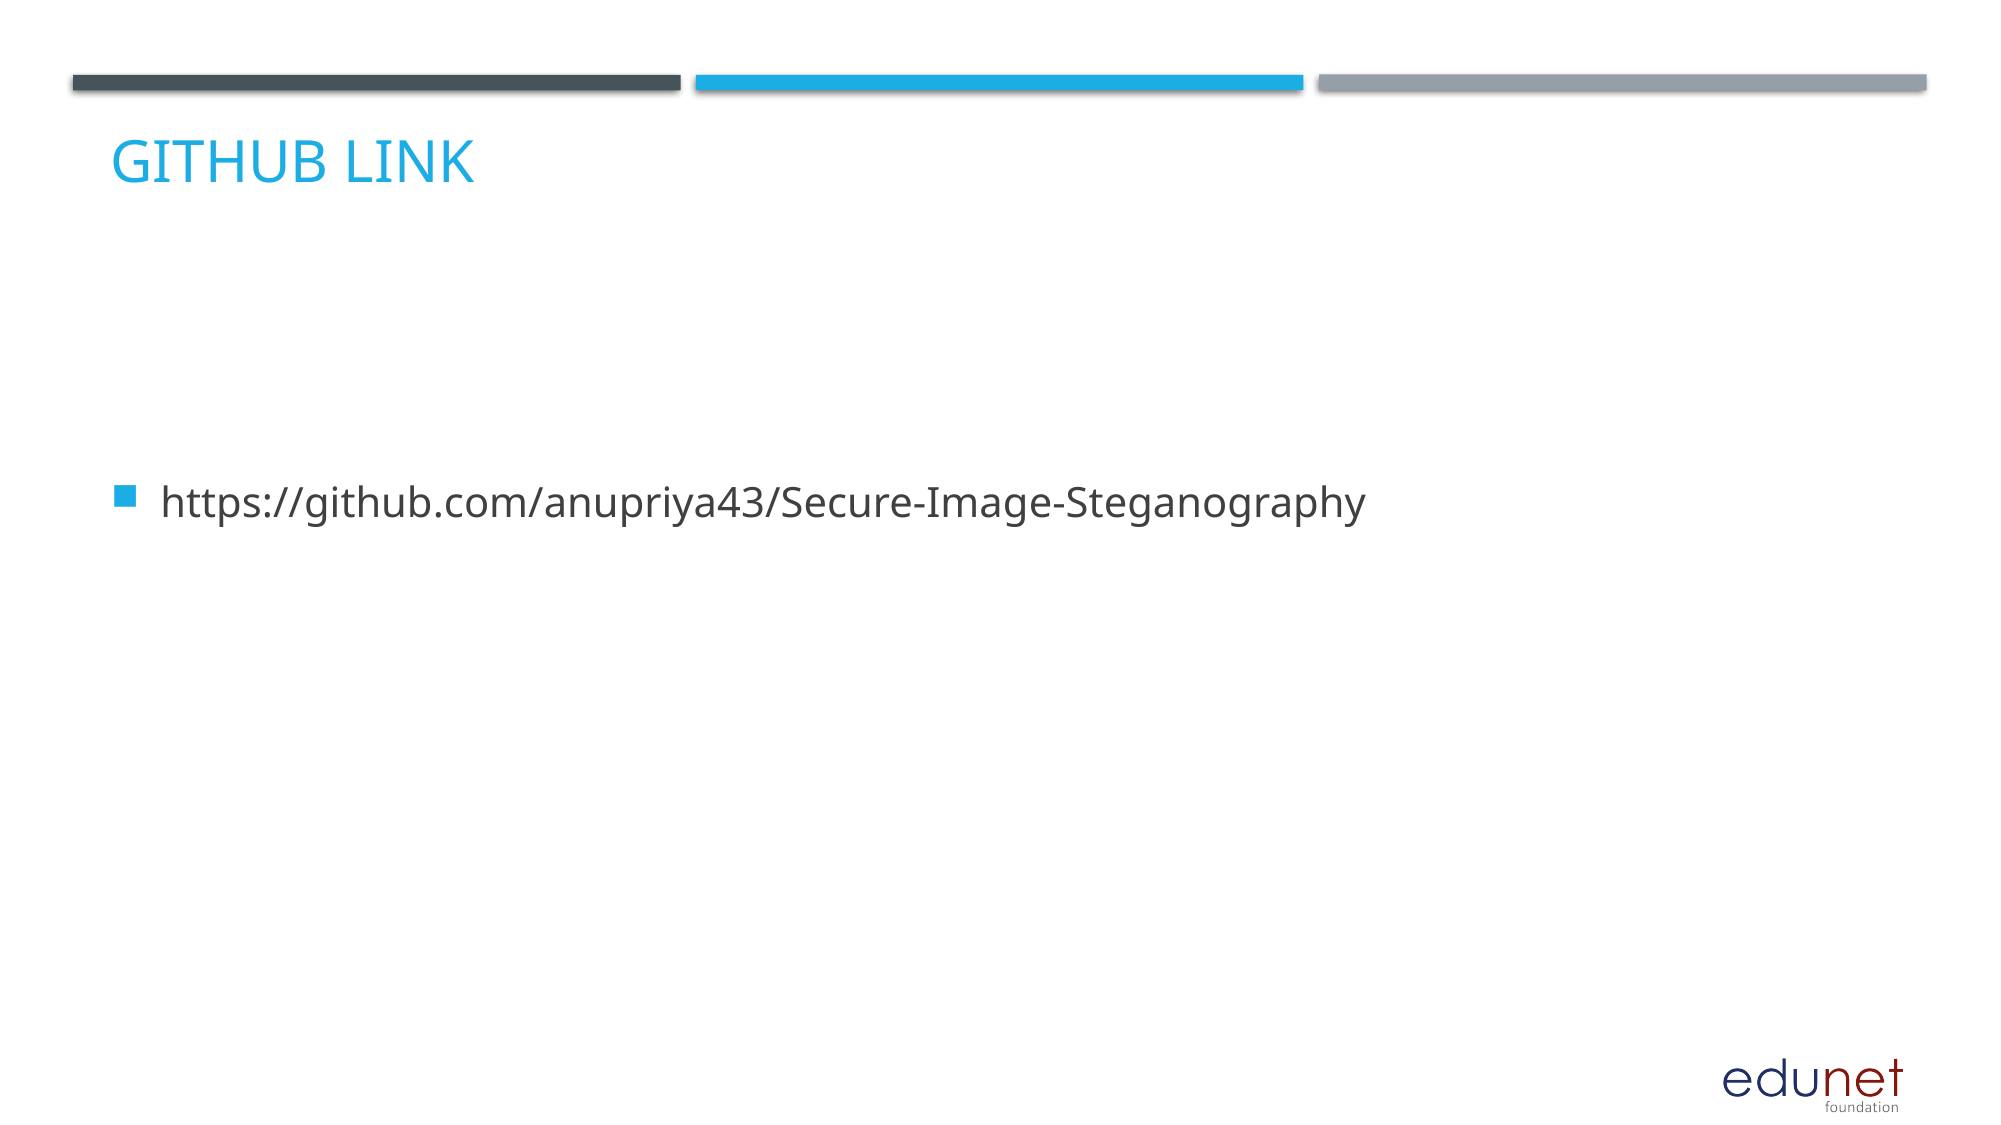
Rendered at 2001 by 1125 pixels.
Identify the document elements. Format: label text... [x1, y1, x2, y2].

picture [1719, 1056, 1905, 1116]
list https://github.com/anupriya43/Secure-Image-Steganography [95, 115, 1905, 882]
